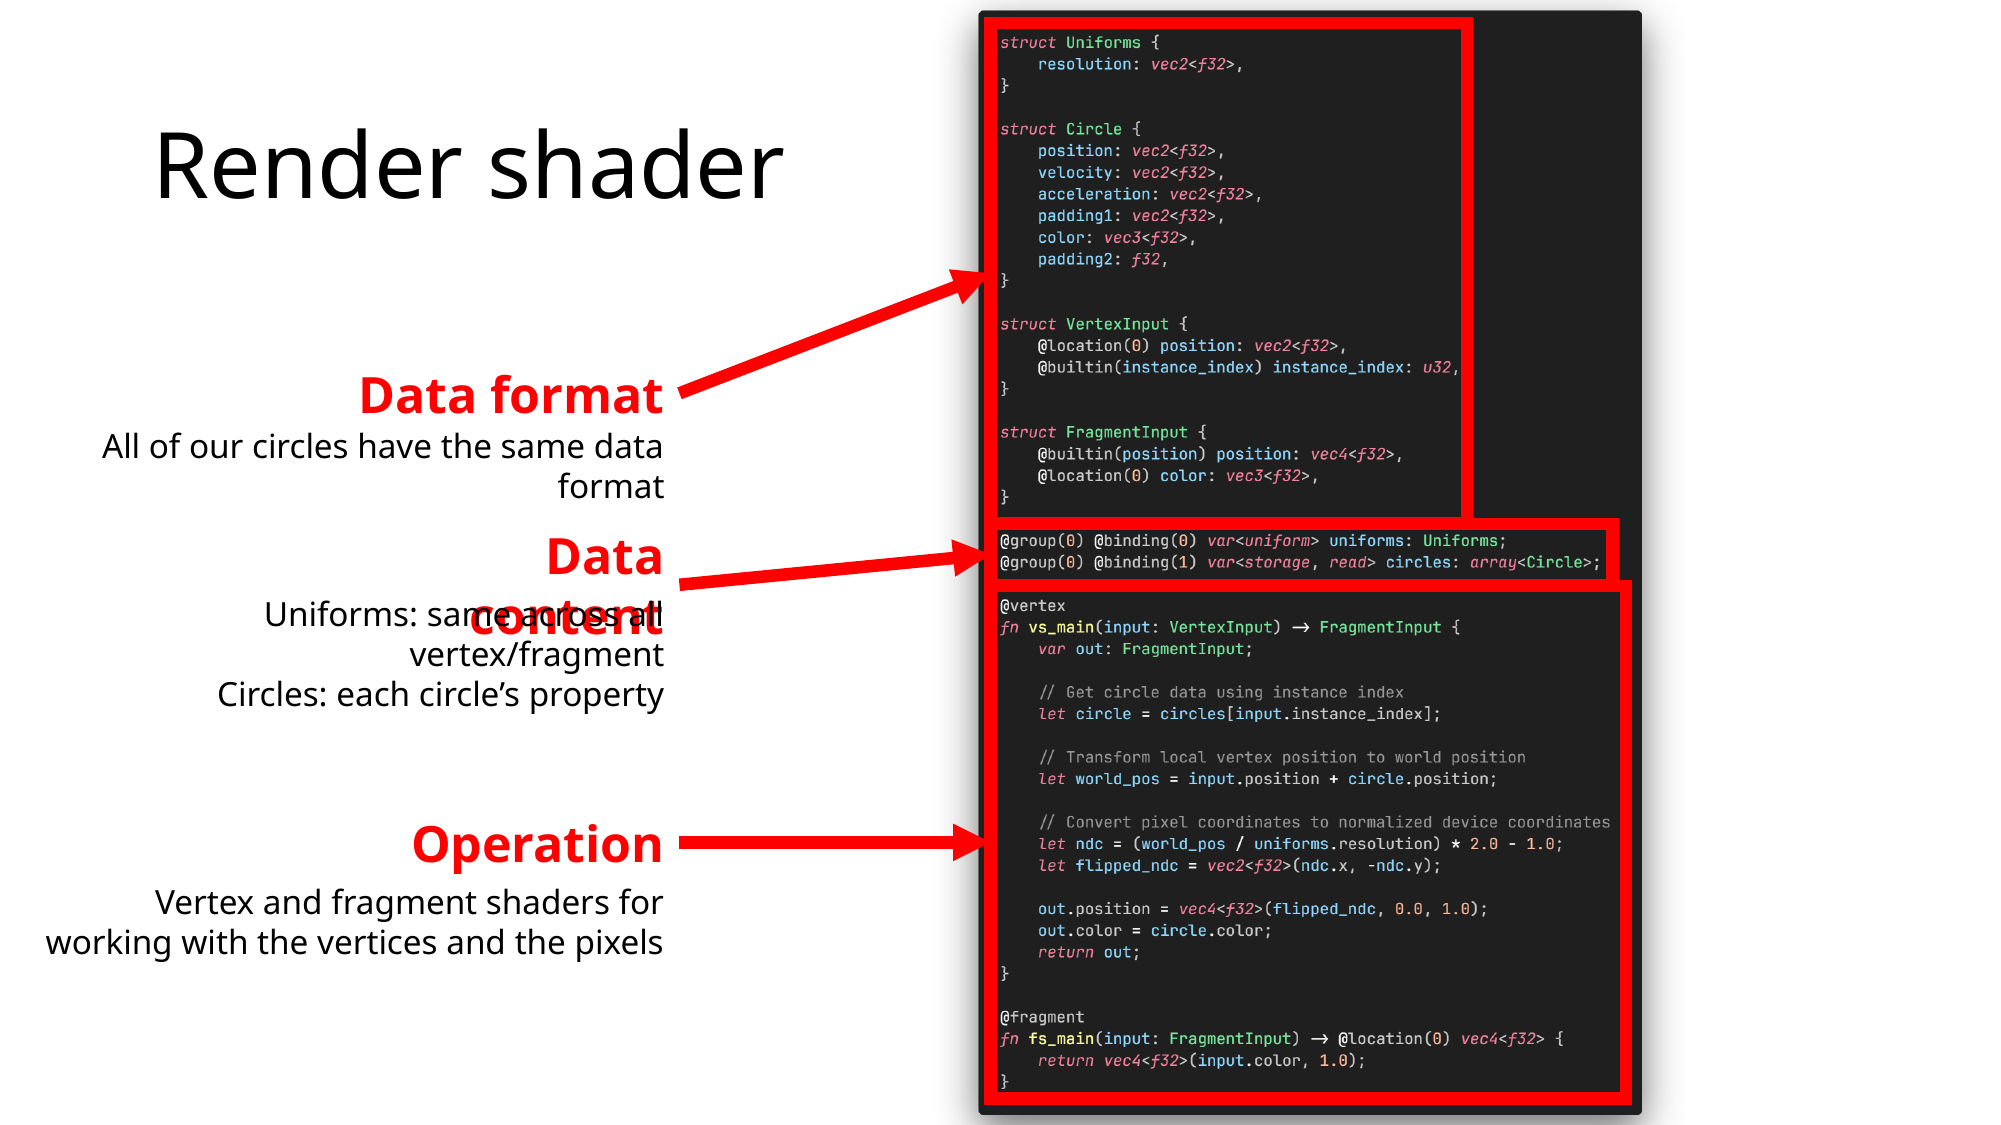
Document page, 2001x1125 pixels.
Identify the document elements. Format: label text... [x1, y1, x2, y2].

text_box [678, 272, 992, 394]
title Render shader [137, 59, 881, 278]
text_box All of our circles have the same data format [15, 417, 680, 513]
text_box Data content [338, 517, 680, 586]
text_box Vertex and fragment shaders for working with the vertices and the pixels [15, 873, 680, 969]
text_box Uniforms: same across all vertex/fragment Circles: each circle’s property [15, 586, 680, 721]
text_box Data format [338, 355, 680, 417]
text_box Operation [338, 805, 680, 873]
picture [900, 0, 1720, 1125]
